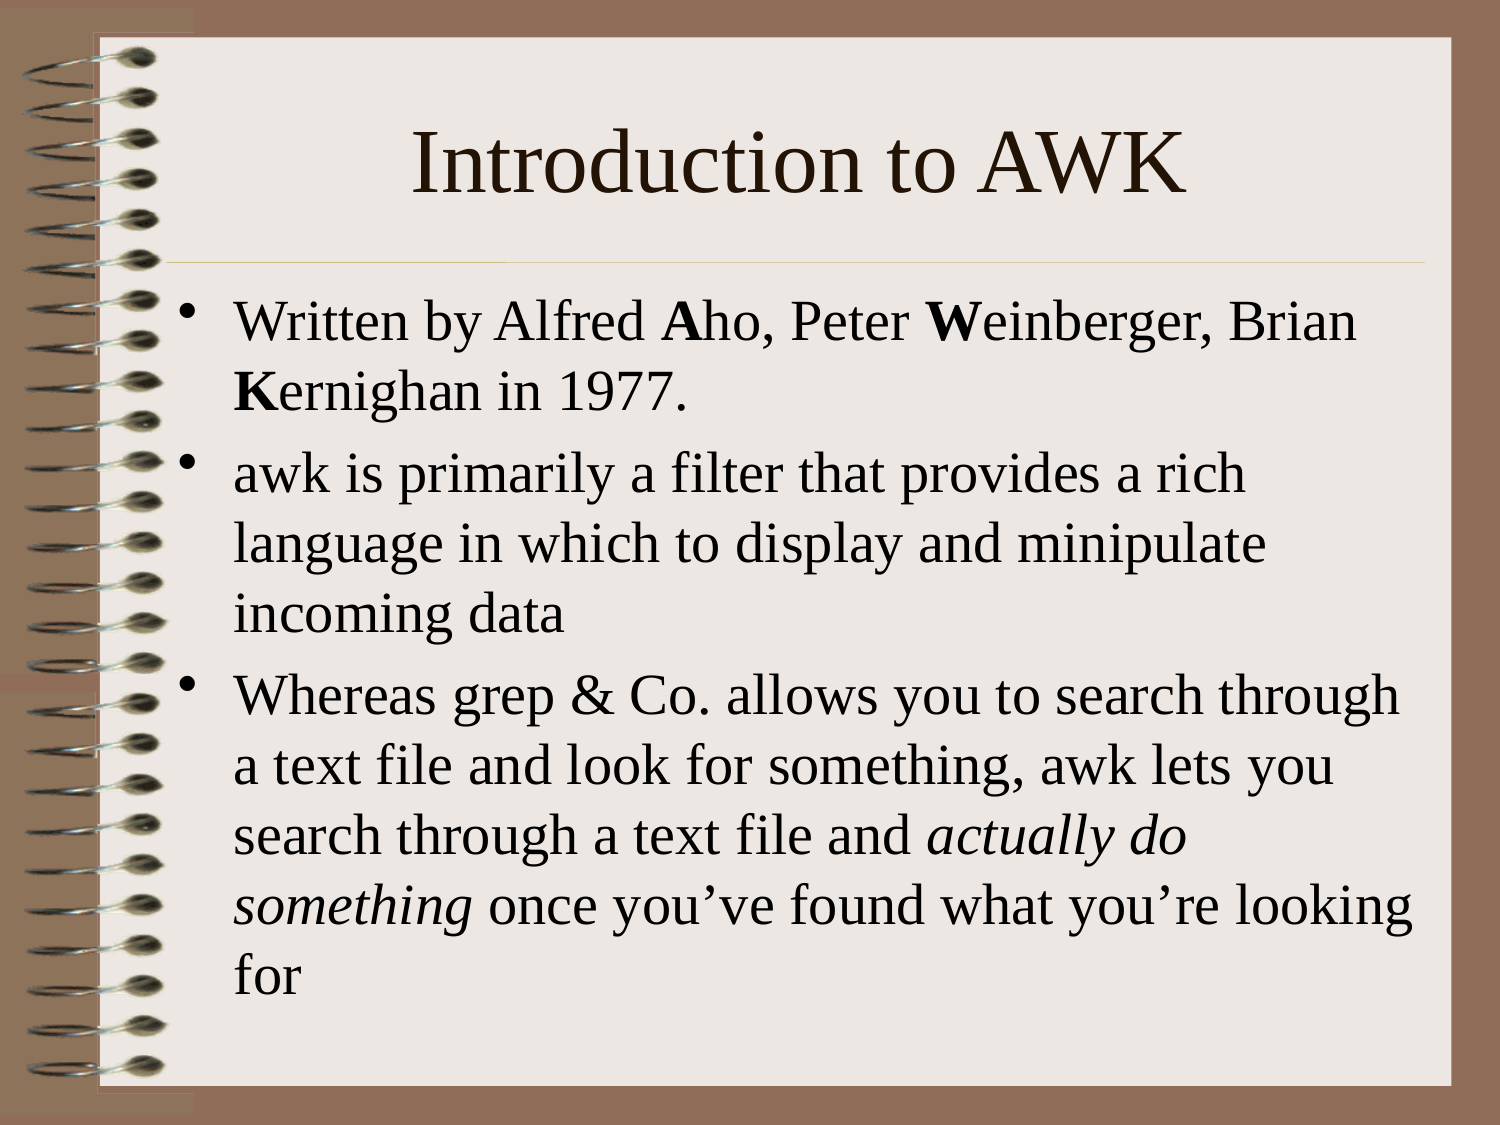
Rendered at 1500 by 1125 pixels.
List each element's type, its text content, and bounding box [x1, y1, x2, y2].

picture [0, 8, 194, 674]
title Introduction to AWK [174, 62, 1426, 251]
picture [0, 692, 194, 1115]
list Written by Alfred Aho, Peter Weinberger, Brian Kernighan in 1977. awk is primarily a filter that provides a rich language in which to display and minipulate incoming data Whereas grep & Co. allows you to search through a text file and look for something, awk lets you search through a text file and actually do something once you’ve found what you’re looking for [162, 274, 1438, 1101]
